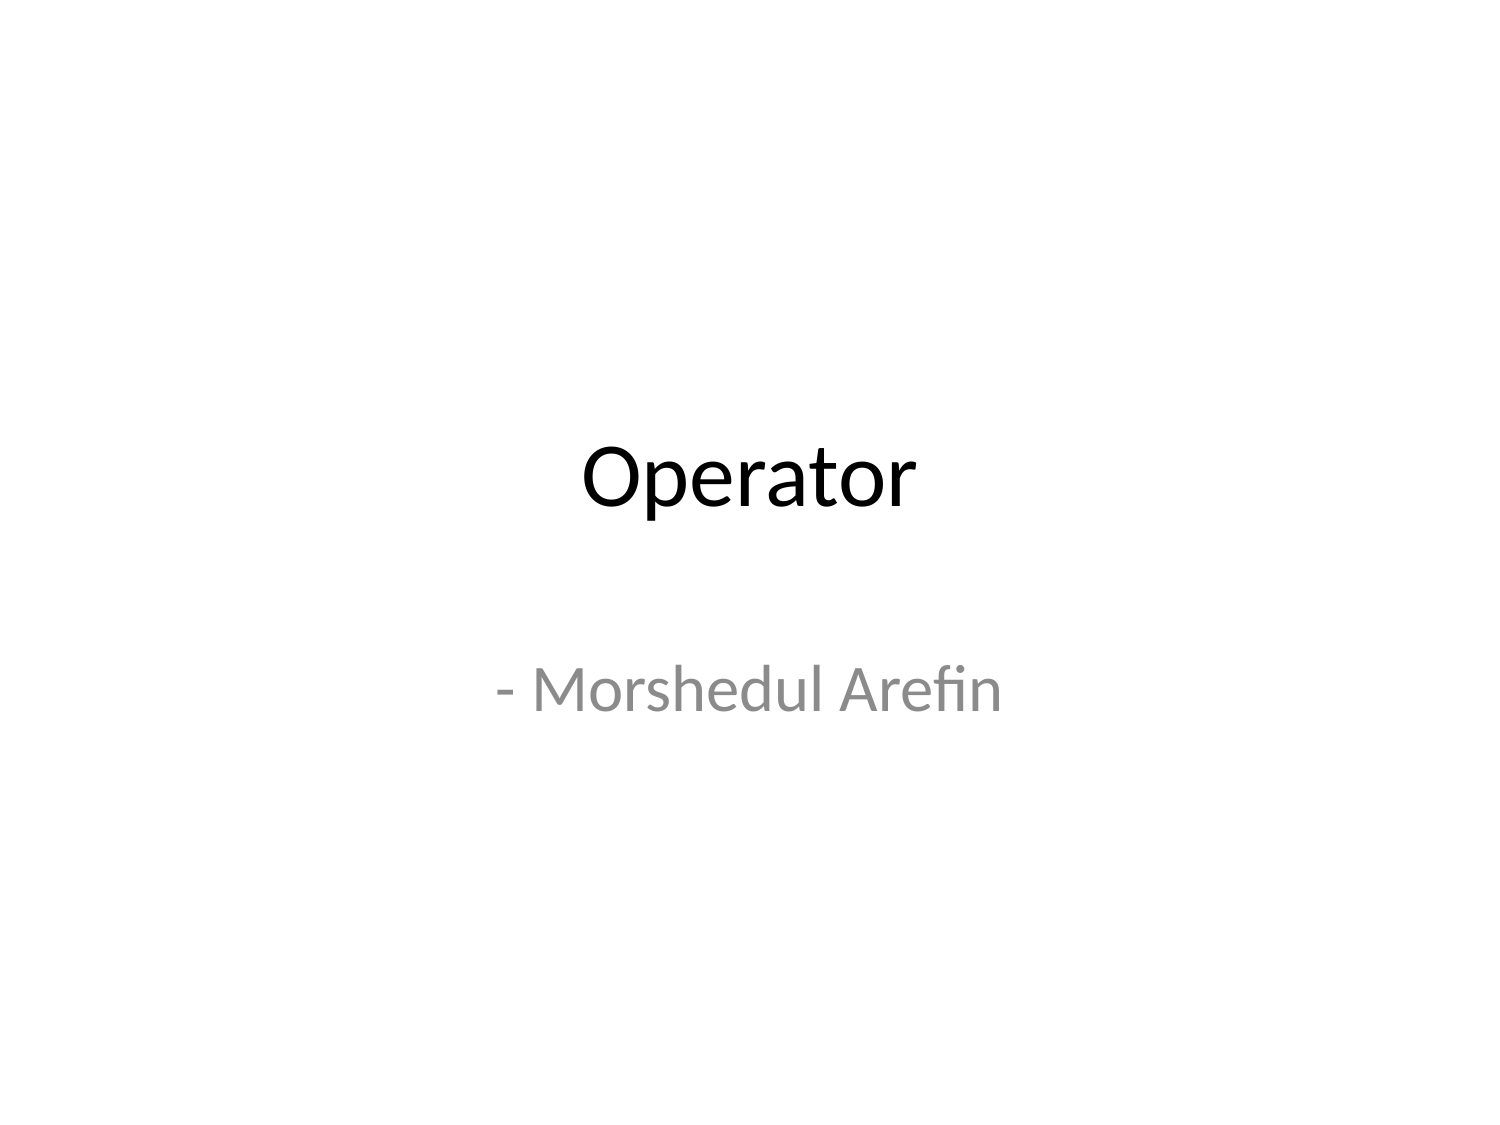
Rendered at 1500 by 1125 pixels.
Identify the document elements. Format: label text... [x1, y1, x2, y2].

title Operator [112, 349, 1388, 591]
subtitle - Morshedul Arefin [225, 637, 1275, 925]
